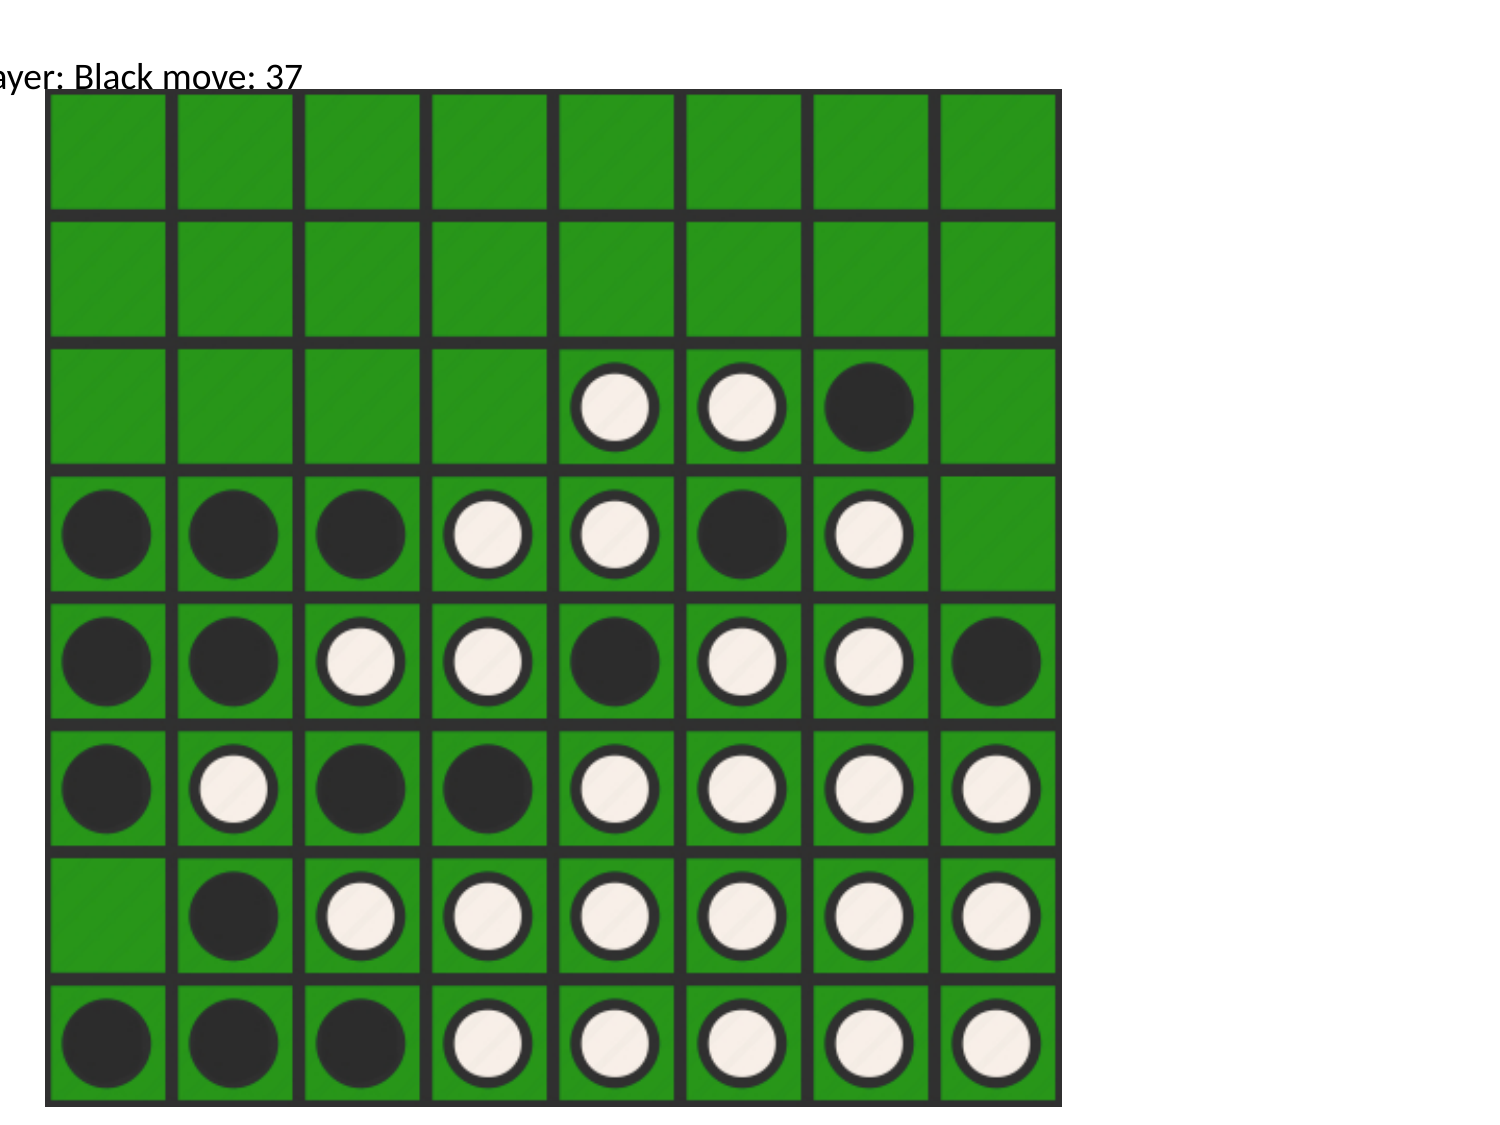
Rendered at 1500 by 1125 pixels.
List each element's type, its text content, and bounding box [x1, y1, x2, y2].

picture [44, 89, 1062, 1107]
text_box turn: 37 player: Black move: 37 [0, 44, 319, 105]
